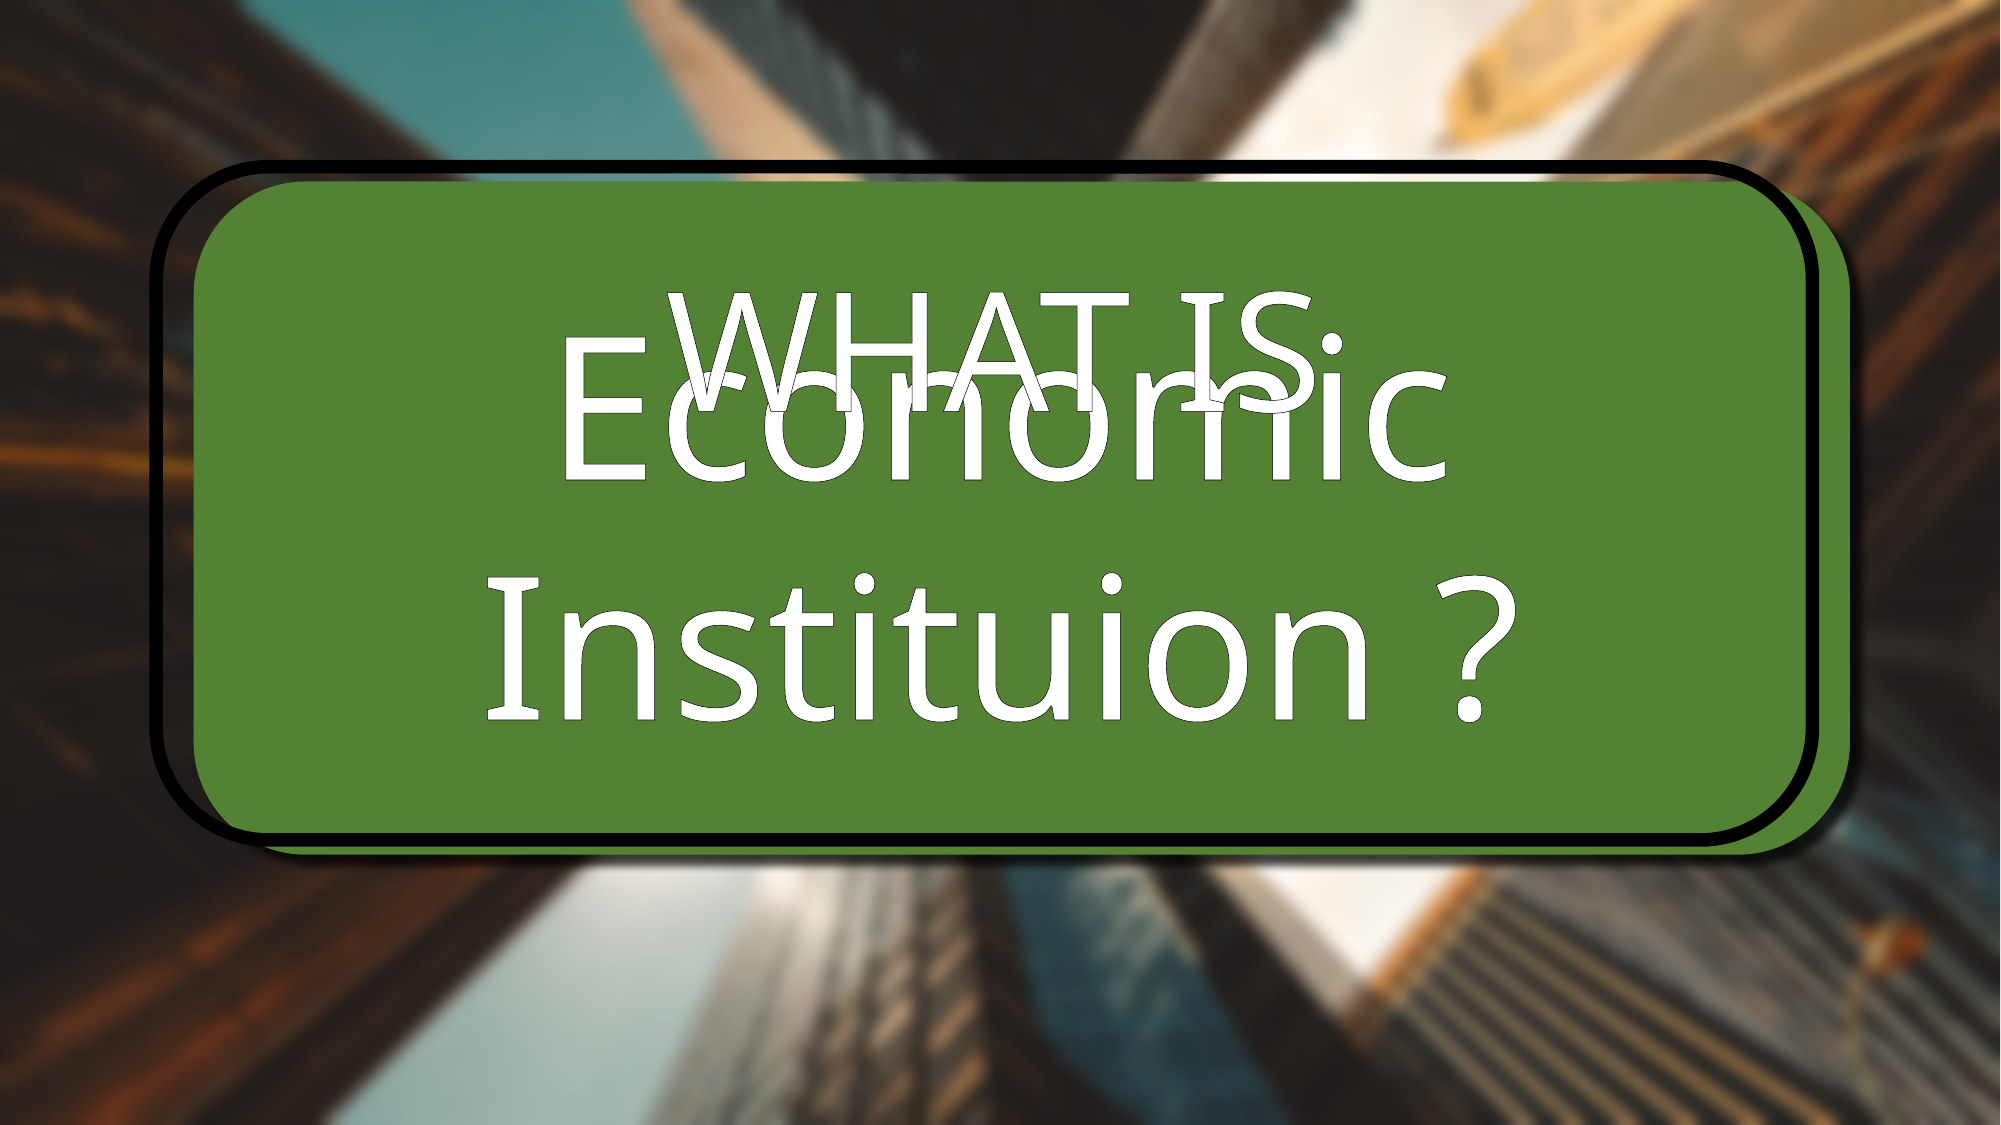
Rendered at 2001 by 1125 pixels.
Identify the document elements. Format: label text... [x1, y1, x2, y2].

text_box Economic Instituion ? [0, 272, 2000, 768]
text_box WHAT IS [595, 237, 1393, 453]
picture [0, 0, 2001, 1125]
text_box [162, 768, 1807, 841]
text_box [1761, 182, 1849, 272]
text_box [155, 165, 1814, 272]
text_box [248, 768, 1849, 856]
